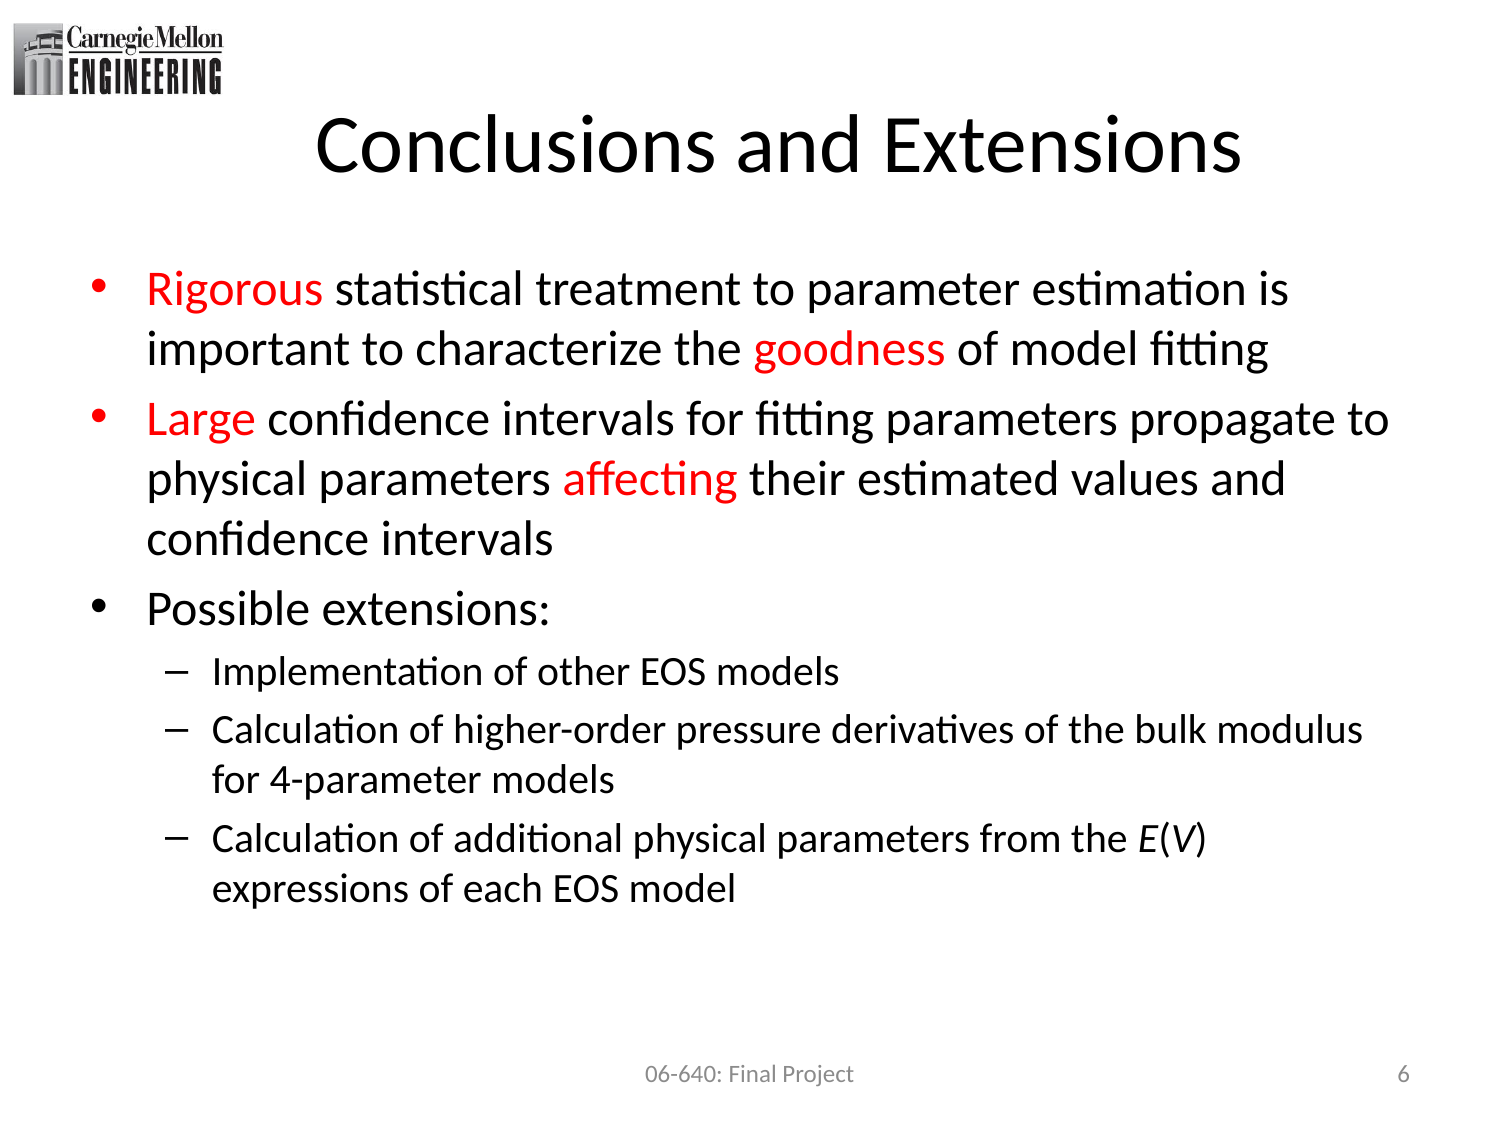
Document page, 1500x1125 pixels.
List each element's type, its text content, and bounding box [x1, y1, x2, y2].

list Rigorous statistical treatment to parameter estimation is important to characterize the goodness of model fitting Large confidence intervals for fitting parameters propagate to physical parameters affecting their estimated values and confidence intervals Possible extensions: Implementation of other EOS models Calculation of higher-order pressure derivatives of the bulk modulus for 4-parameter models Calculation of additional physical parameters from the E(V) expressions of each EOS model [74, 247, 1426, 991]
slide_number 6 [1074, 1042, 1425, 1103]
title Conclusions and Extensions [104, 44, 1455, 233]
footer 06-640: Final Project [512, 1042, 988, 1103]
picture [11, 12, 226, 107]
